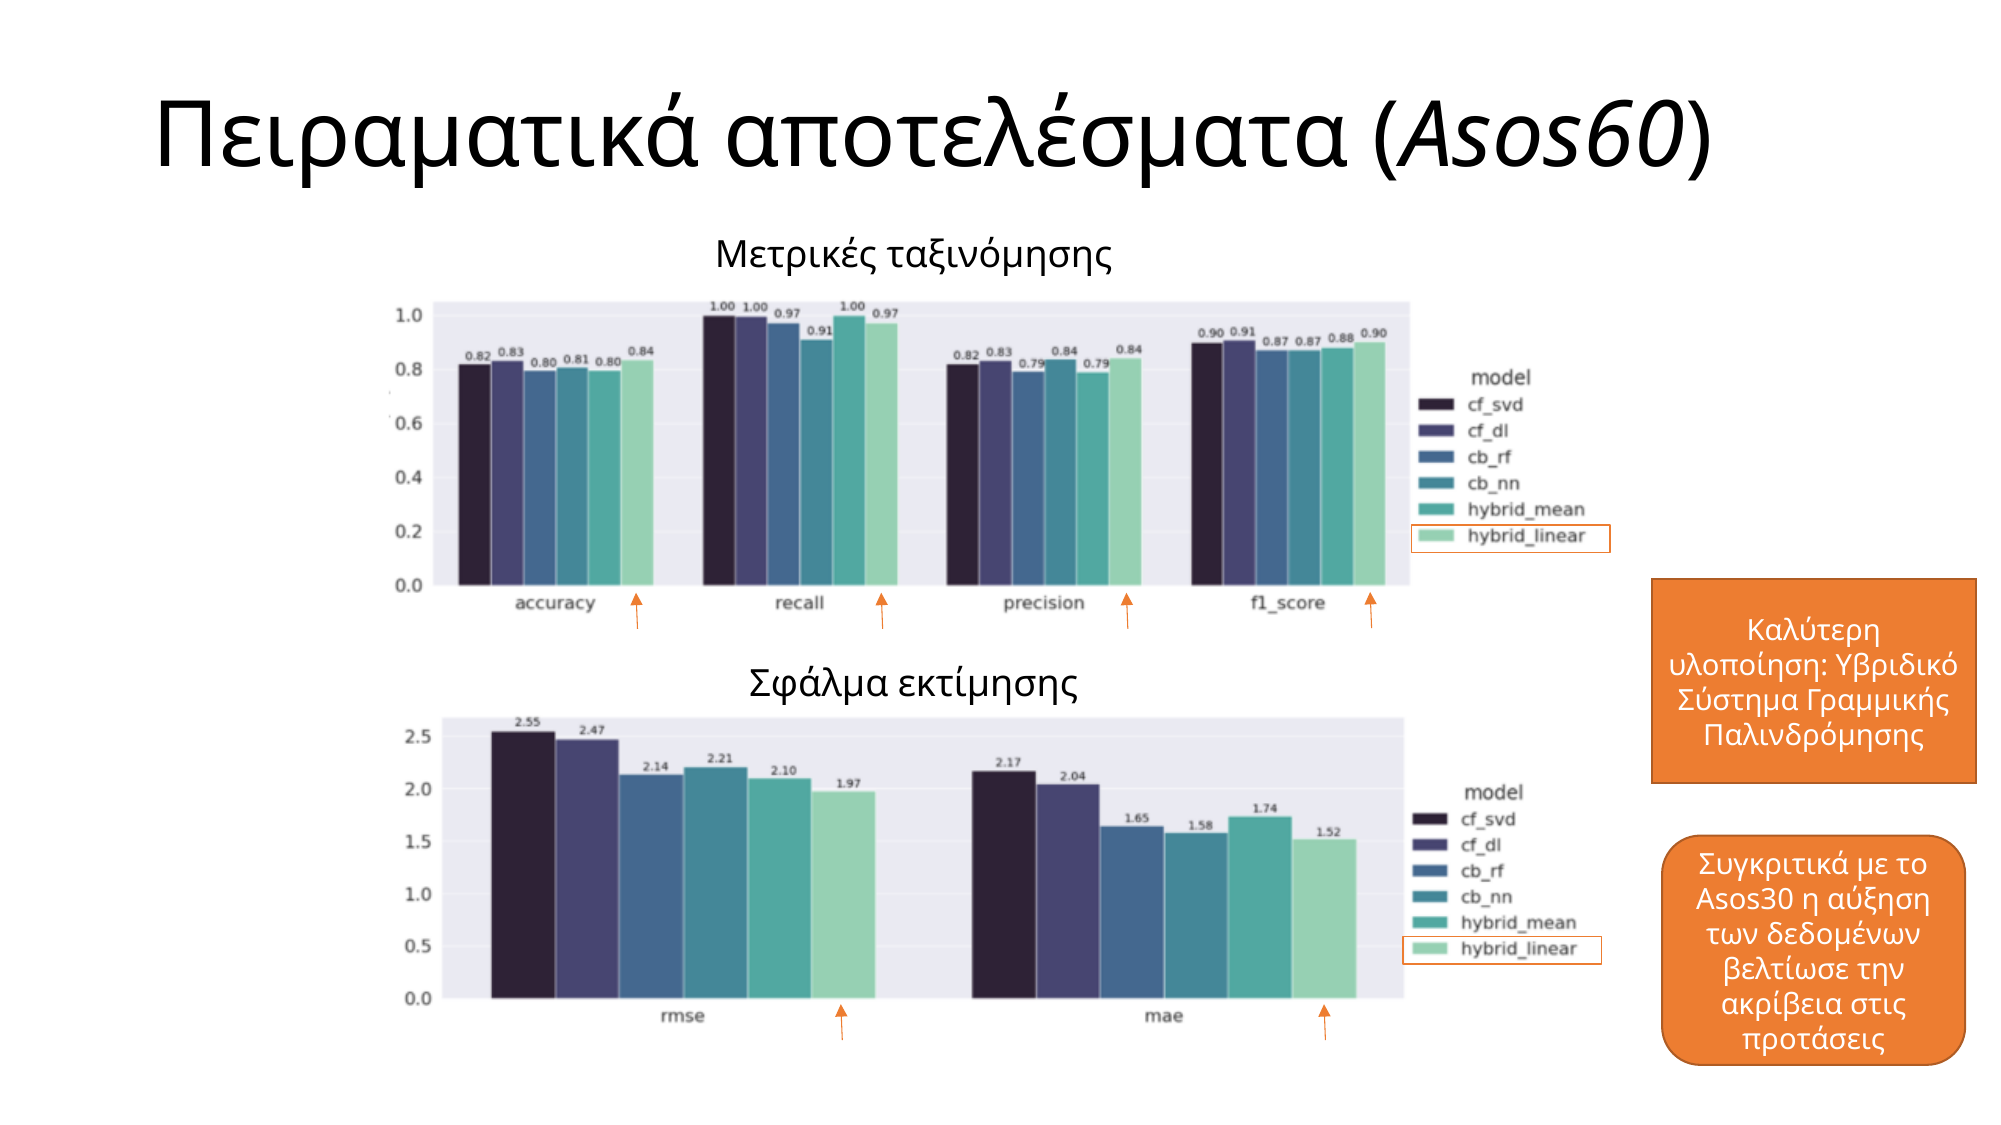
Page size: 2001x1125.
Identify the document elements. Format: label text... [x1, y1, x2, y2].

picture [381, 700, 1602, 1039]
text_box Μετρικές ταξινόμησης [437, 222, 1401, 283]
text_box Σφάλμα εκτίμησης [437, 651, 1401, 700]
title Πειραματικά αποτελέσματα (Asos60) [137, 28, 1863, 246]
picture [372, 283, 1611, 629]
text_box Καλύτερη υλοποίηση: Υβριδικό Σύστημα Γραμμικής Παλινδρόμησης [1651, 578, 1977, 784]
text_box Συγκριτικά με το Asos30 η αύξηση των δεδομένων βελτίωσε την ακρίβεια στις προτάσεις [1661, 834, 1967, 1066]
